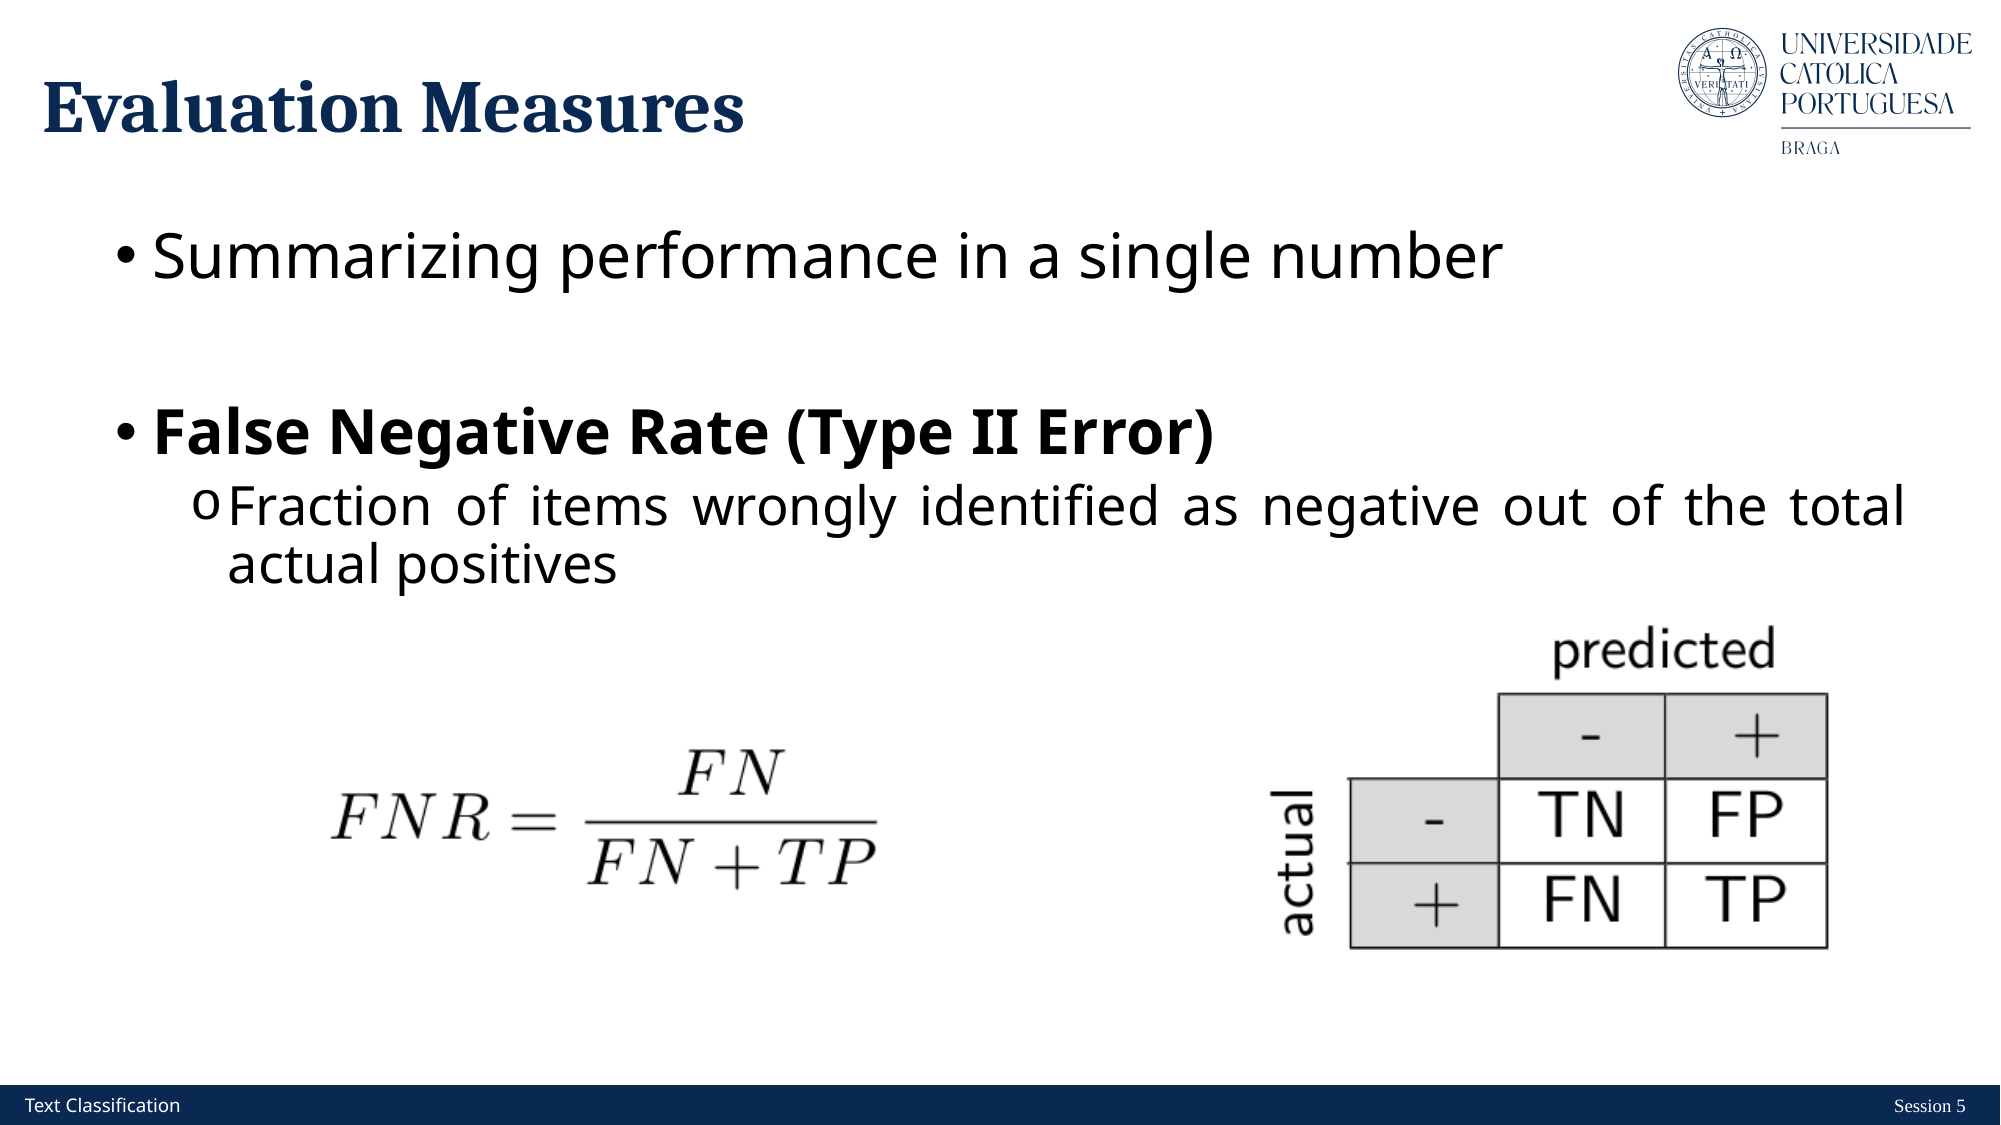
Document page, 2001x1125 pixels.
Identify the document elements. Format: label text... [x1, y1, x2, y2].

text_box [0, 1085, 2000, 1125]
picture [1672, 18, 1982, 163]
text_box Summarizing performance in a single number False Negative Rate (Type II Error) Fraction of items wrongly identified as negative out of the total actual positives [100, 216, 1923, 1046]
picture [1249, 588, 1886, 973]
picture [312, 722, 891, 923]
text_box Session 5 [865, 1086, 1981, 1125]
title Evaluation Measures [27, 0, 1753, 218]
text_box Text Classification [9, 1086, 865, 1125]
